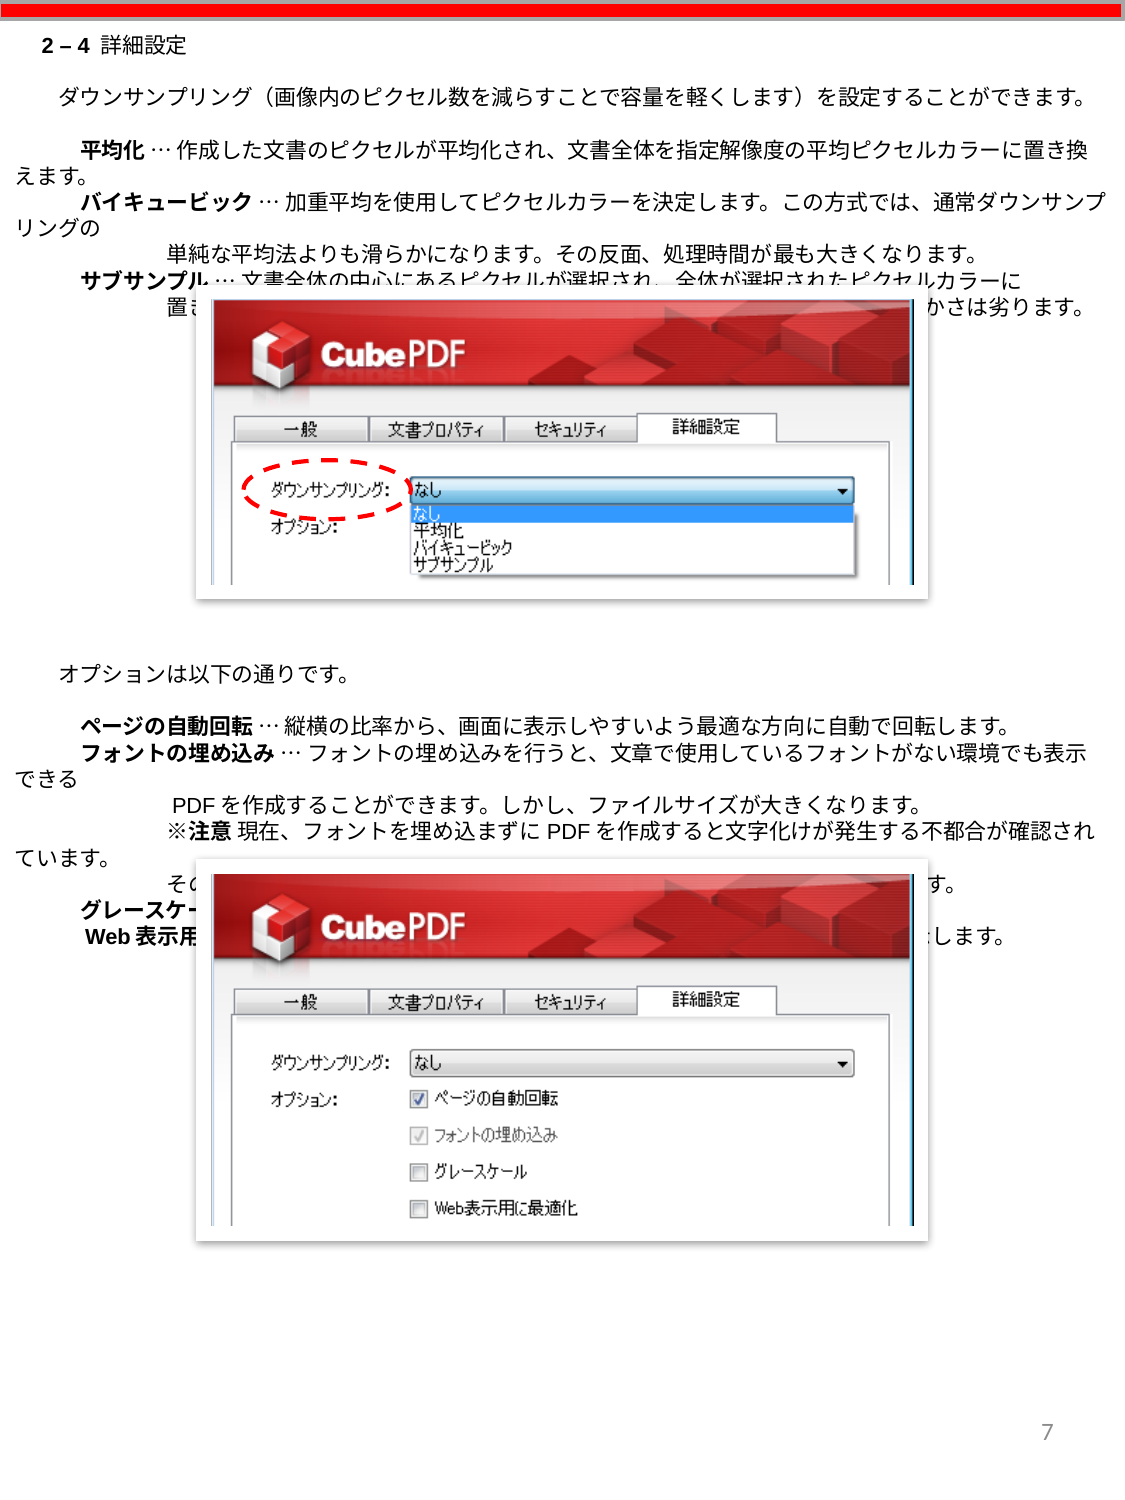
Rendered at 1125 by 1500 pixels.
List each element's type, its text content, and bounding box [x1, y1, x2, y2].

slide_number 7 [806, 1390, 1069, 1471]
picture [210, 298, 914, 585]
text_box 2 – 4 詳細設定 ダウンサンプリング（画像内のピクセル数を減らすことで容量を軽くします）を設定することができます。 平均化 … 作成した文書のピクセルが平均化され、文書全体を指定解像度の平均ピクセルカラーに置き換えます。 バイキュービック … 加重平均を使用してピクセルカラーを決定します。この方式では、通常ダウンサンプリングの 単純な平均法よりも滑らかになります。その反面、処理時間が最も大きくなります。 サブサンプル … 文書全体の中心にあるピクセルが選択され、全体が選択されたピクセルカラーに 置き換えられます。サブサンプル法は処理時間が大幅に短縮されますが、滑らかさは劣ります。 オプションは以下の通りです。 ページの自動回転 … 縦横の比率から、画面に表示しやすいよう最適な方向に自動で回転します。 フォントの埋め込み … フォントの埋め込みを行うと、文章で使用しているフォントがない環境でも表示できる PDFを作成することができます。しかし、ファイルサイズが大きくなります。 ※注意 現在、フォントを埋め込まずにPDFを作成すると文字化けが発生する不都合が確認されています。 そのため、現在のバージョンでは強制的にフォントを埋め込むようにしています。 グレースケール … 白黒でPDFを作成します。白黒印刷される際に便利です。 Web表示用に最適化 … PDFを作成した際に、WEB表示に最適な縮尺を判断して表示します。 [0, 23, 1125, 983]
picture [210, 873, 914, 1227]
